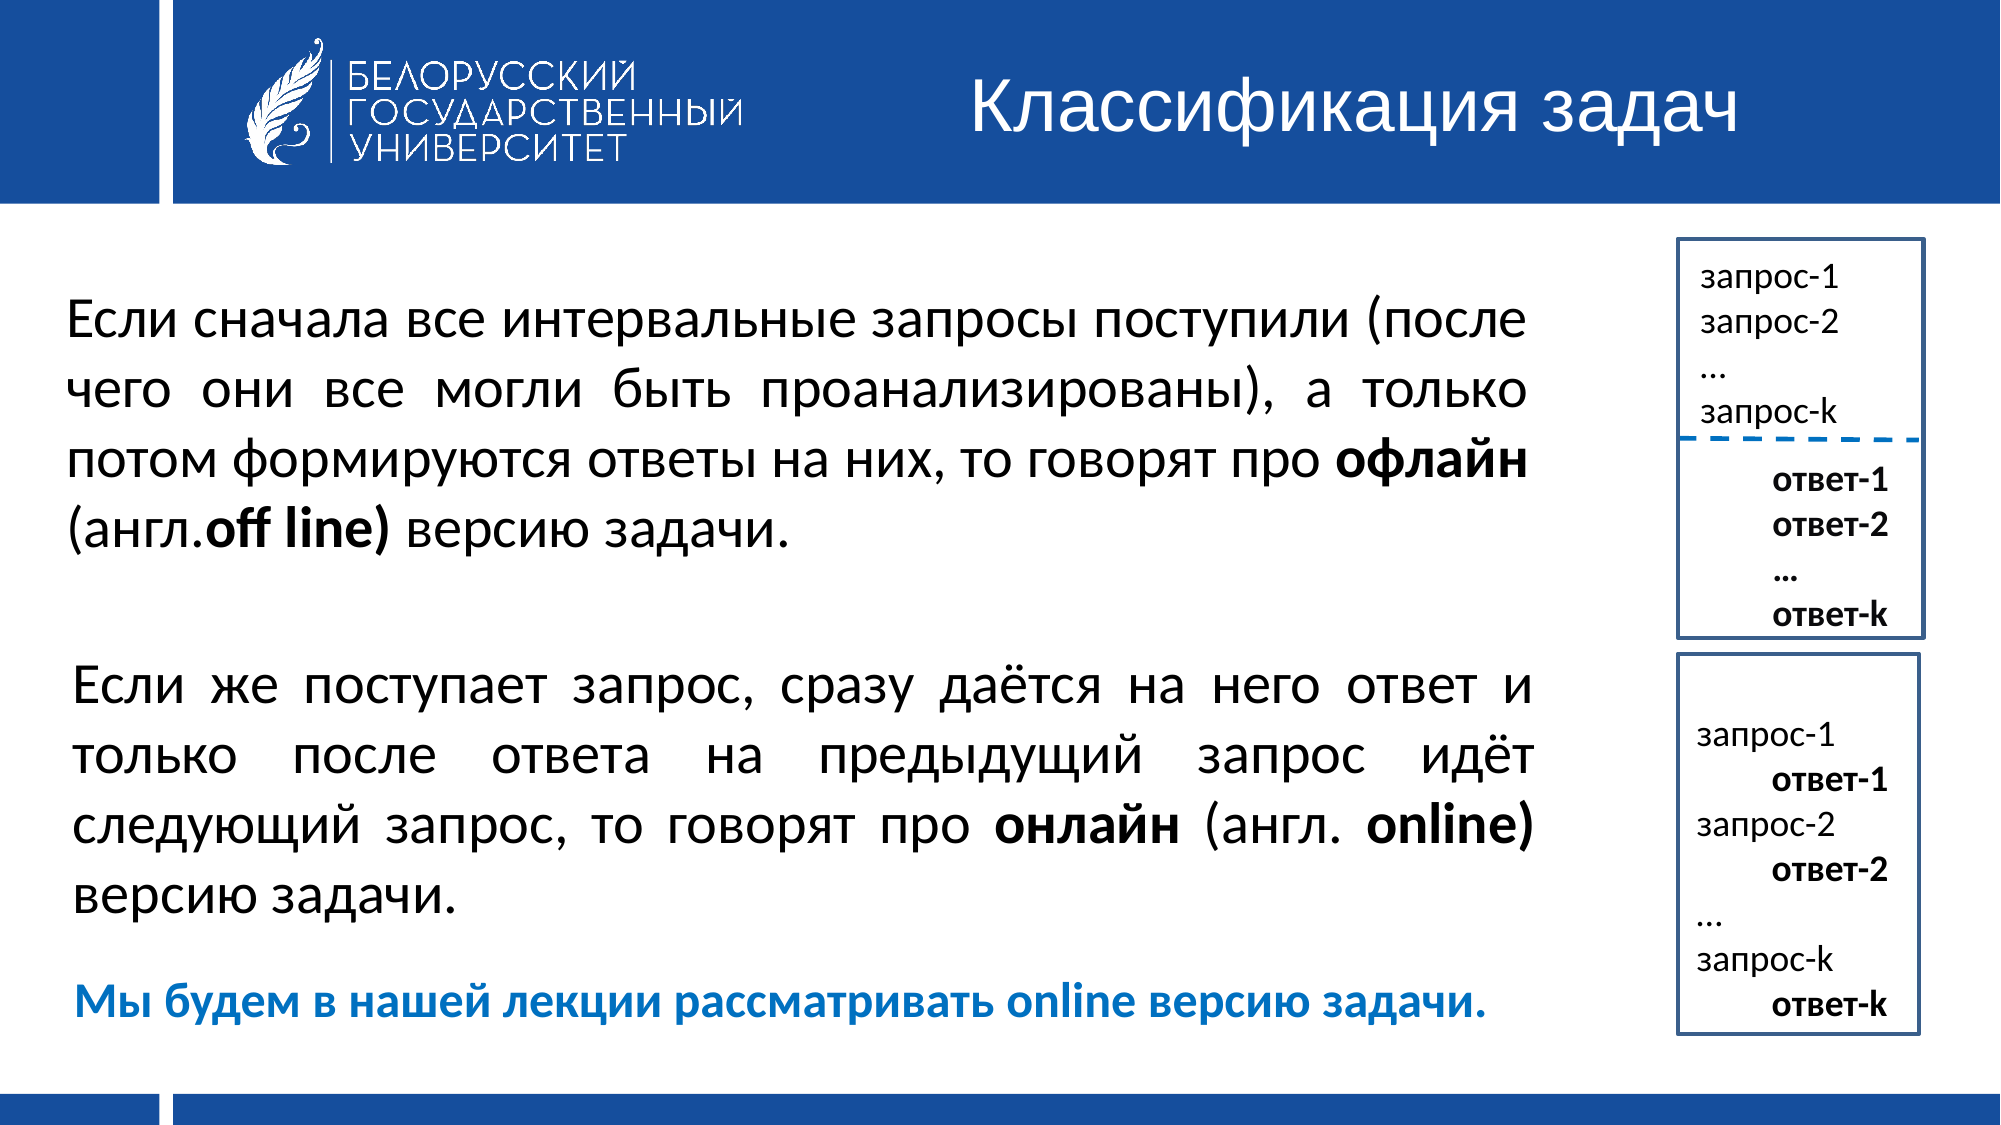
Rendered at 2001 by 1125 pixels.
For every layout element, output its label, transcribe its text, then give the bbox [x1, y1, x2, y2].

text_box [1676, 652, 1921, 1036]
text_box Мы будем в нашей лекции рассматривать online версию задачи. [59, 959, 1503, 1035]
picture [244, 38, 741, 165]
text_box [1684, 935, 1715, 997]
text_box [1676, 237, 1926, 640]
text_box Если сначала все интервальные запросы поступили (после чего они все могли быть проанализированы), а только потом формируются ответы на них, то говорят про офлайн (англ.off line) версию задачи. [51, 271, 1544, 567]
text_box 2 (=jl+1) [1677, 441, 1919, 447]
title Классификация задач [779, 23, 1932, 181]
text_box Если же поступает запрос, сразу даётся на него ответ и только после ответа на предыдущий запрос идёт следующий запрос, то говорят про онлайн (англ. оnline) версию задачи. [58, 637, 1551, 933]
